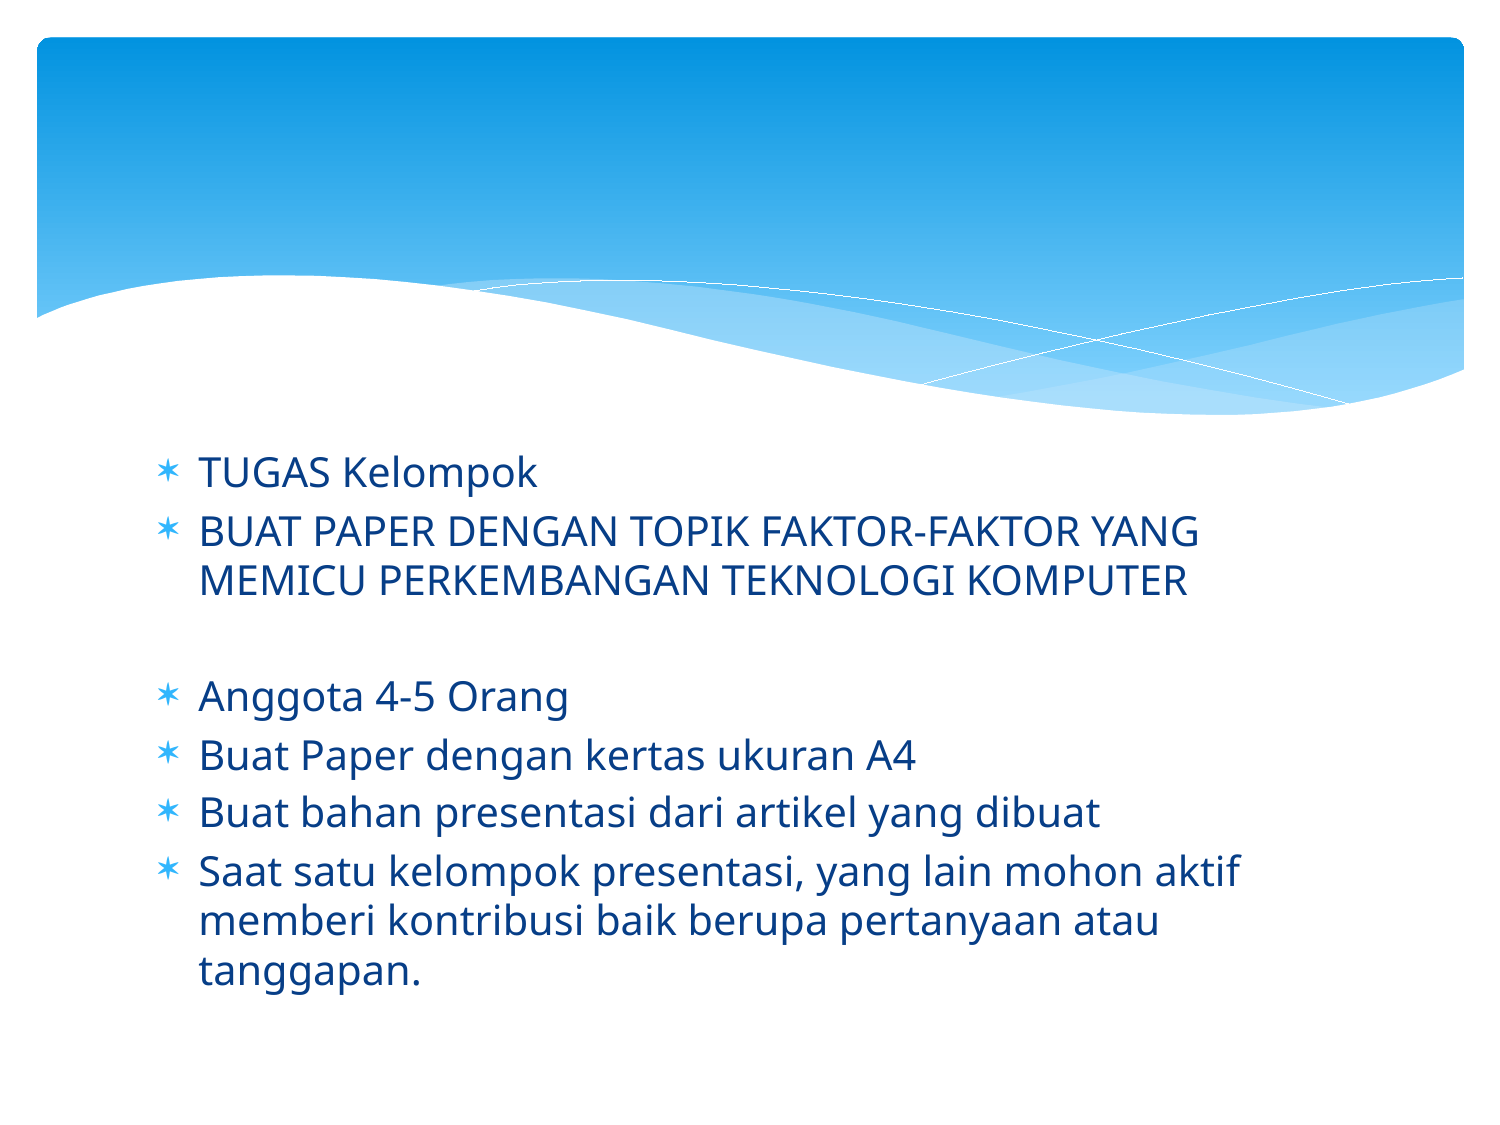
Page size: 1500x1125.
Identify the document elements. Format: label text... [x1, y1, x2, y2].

list TUGAS Kelompok BUAT PAPER DENGAN TOPIK FAKTOR-FAKTOR YANG MEMICU PERKEMBANGAN TEKNOLOGI KOMPUTER Anggota 4-5 Orang Buat Paper dengan kertas ukuran A4 Buat bahan presentasi dari artikel yang dibuat Saat satu kelompok presentasi, yang lain mohon aktif memberi kontribusi baik berupa pertanyaan atau tanggapan. [143, 438, 1359, 1005]
